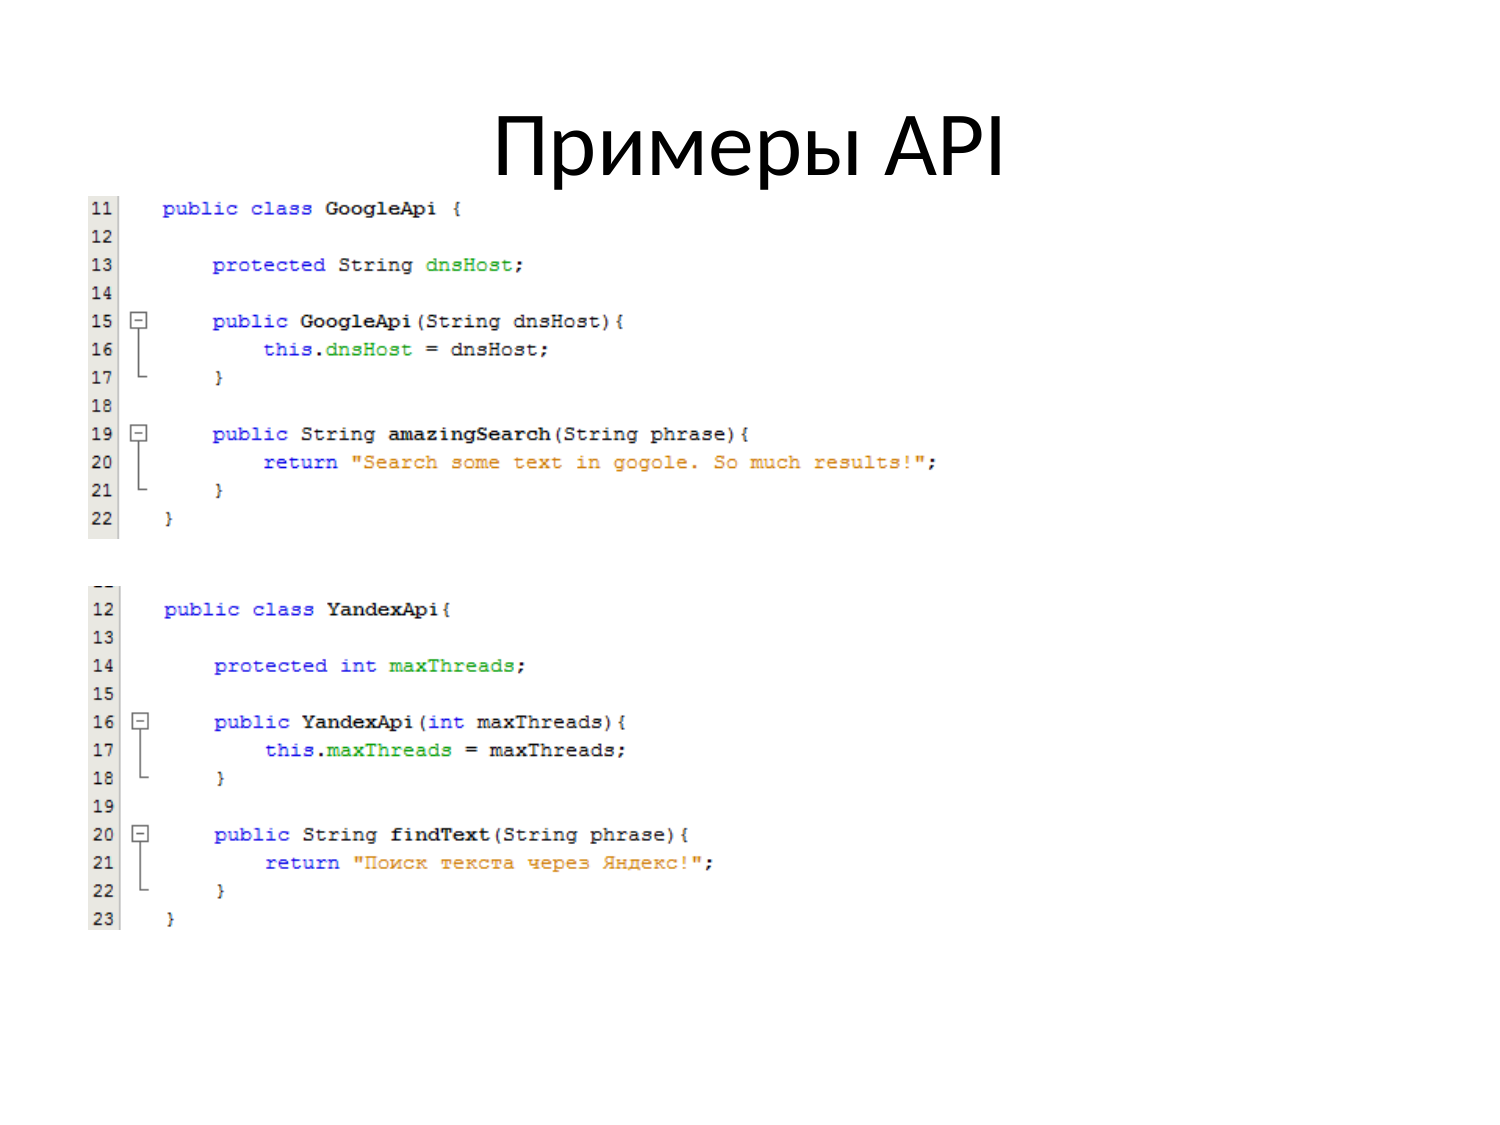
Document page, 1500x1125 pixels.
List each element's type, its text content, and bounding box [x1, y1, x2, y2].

picture [88, 585, 730, 931]
title Примеры API [75, 45, 1425, 233]
picture [88, 195, 942, 539]
